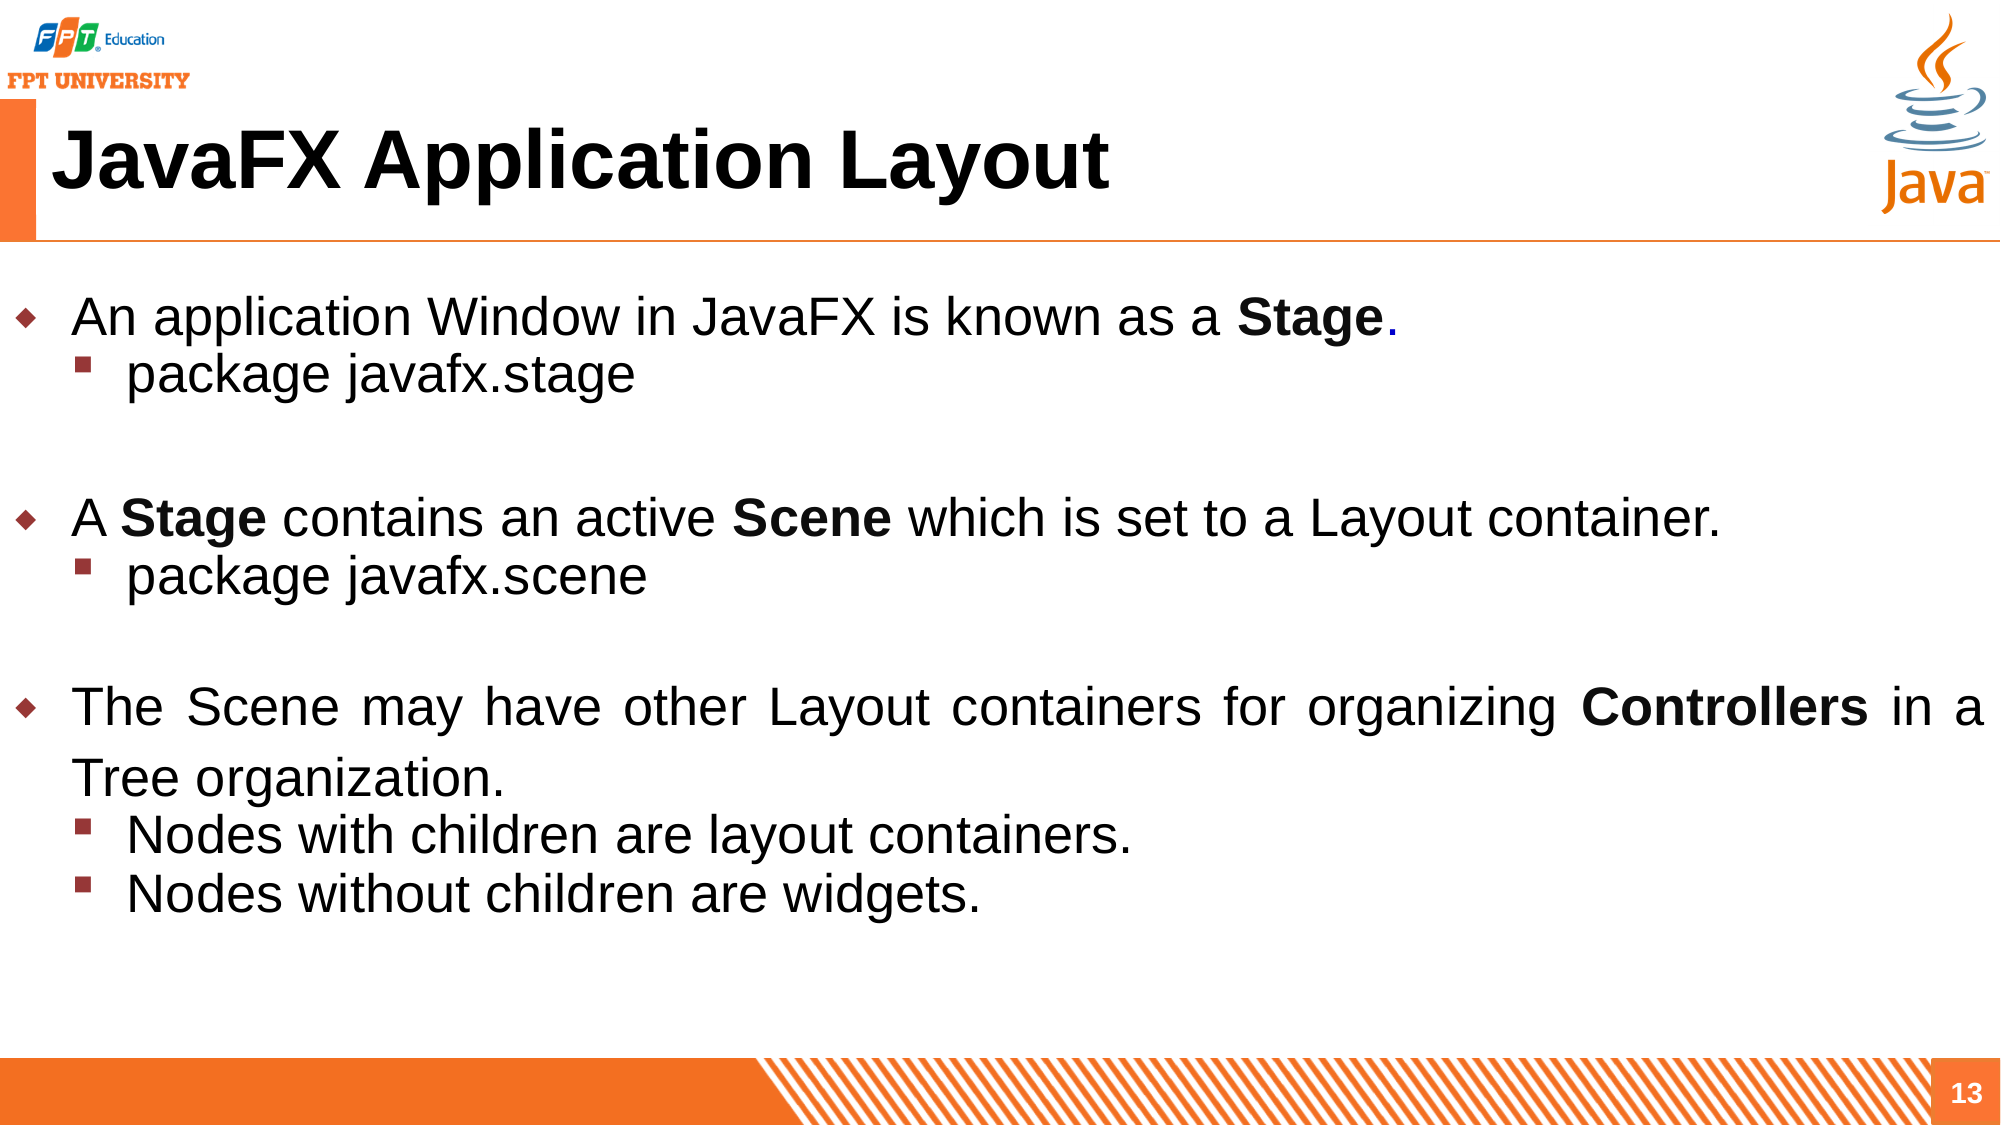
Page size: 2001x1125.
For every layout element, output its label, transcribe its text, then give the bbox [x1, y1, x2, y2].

slide_number 13 [1933, 1059, 2000, 1124]
list An application Window in JavaFX is known as a Stage. package javafx.stage A Stage contains an active Scene which is set to a Layout container. package javafx.scene The Scene may have other Layout containers for organizing Controllers in a Tree organization. Nodes with children are layout containers. Nodes without children are widgets. [0, 266, 2000, 1057]
picture [0, 2, 197, 99]
title JavaFX Application Layout [36, 108, 1869, 215]
picture [1868, 4, 2000, 226]
picture [0, 1058, 1934, 1125]
